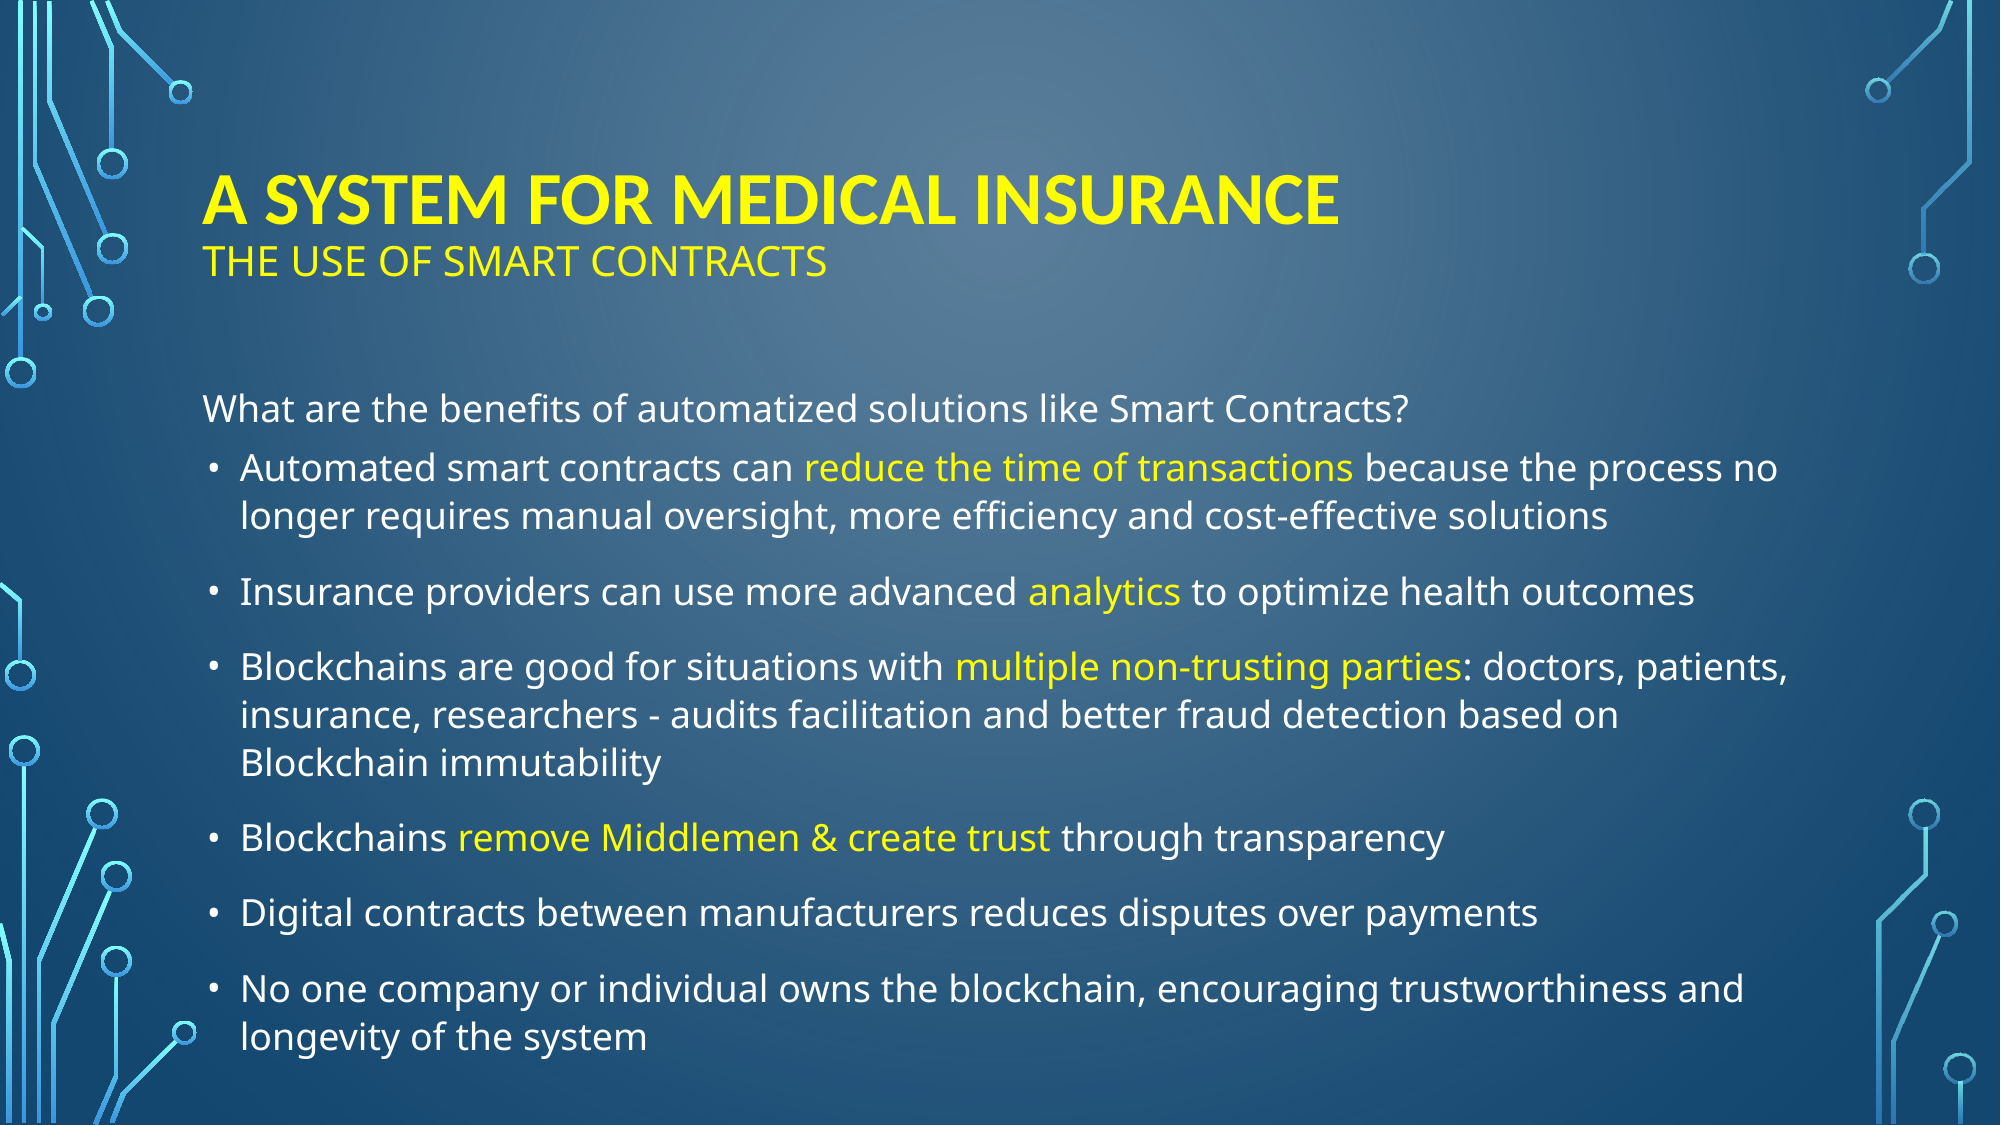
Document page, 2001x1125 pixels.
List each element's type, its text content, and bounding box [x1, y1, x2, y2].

list What are the benefits of automatized solutions like Smart Contracts? Automated smart contracts can reduce the time of transactions because the process no longer requires manual oversight, more efficiency and cost-effective solutions Insurance providers can use more advanced analytics to optimize health outcomes Blockchains are good for situations with multiple non-trusting parties: doctors, patients, insurance, researchers - audits facilitation and better fraud detection based on Blockchain immutability Blockchains remove Middlemen & create trust through transparency Digital contracts between manufacturers reduces disputes over payments No one company or individual owns the blockchain, encouraging trustworthiness and longevity of the system [187, 369, 1813, 1020]
title A SYSTEM FOR MEDICAL INSURANCE THE USE OF SMART CONTRACTS [187, 101, 1813, 344]
